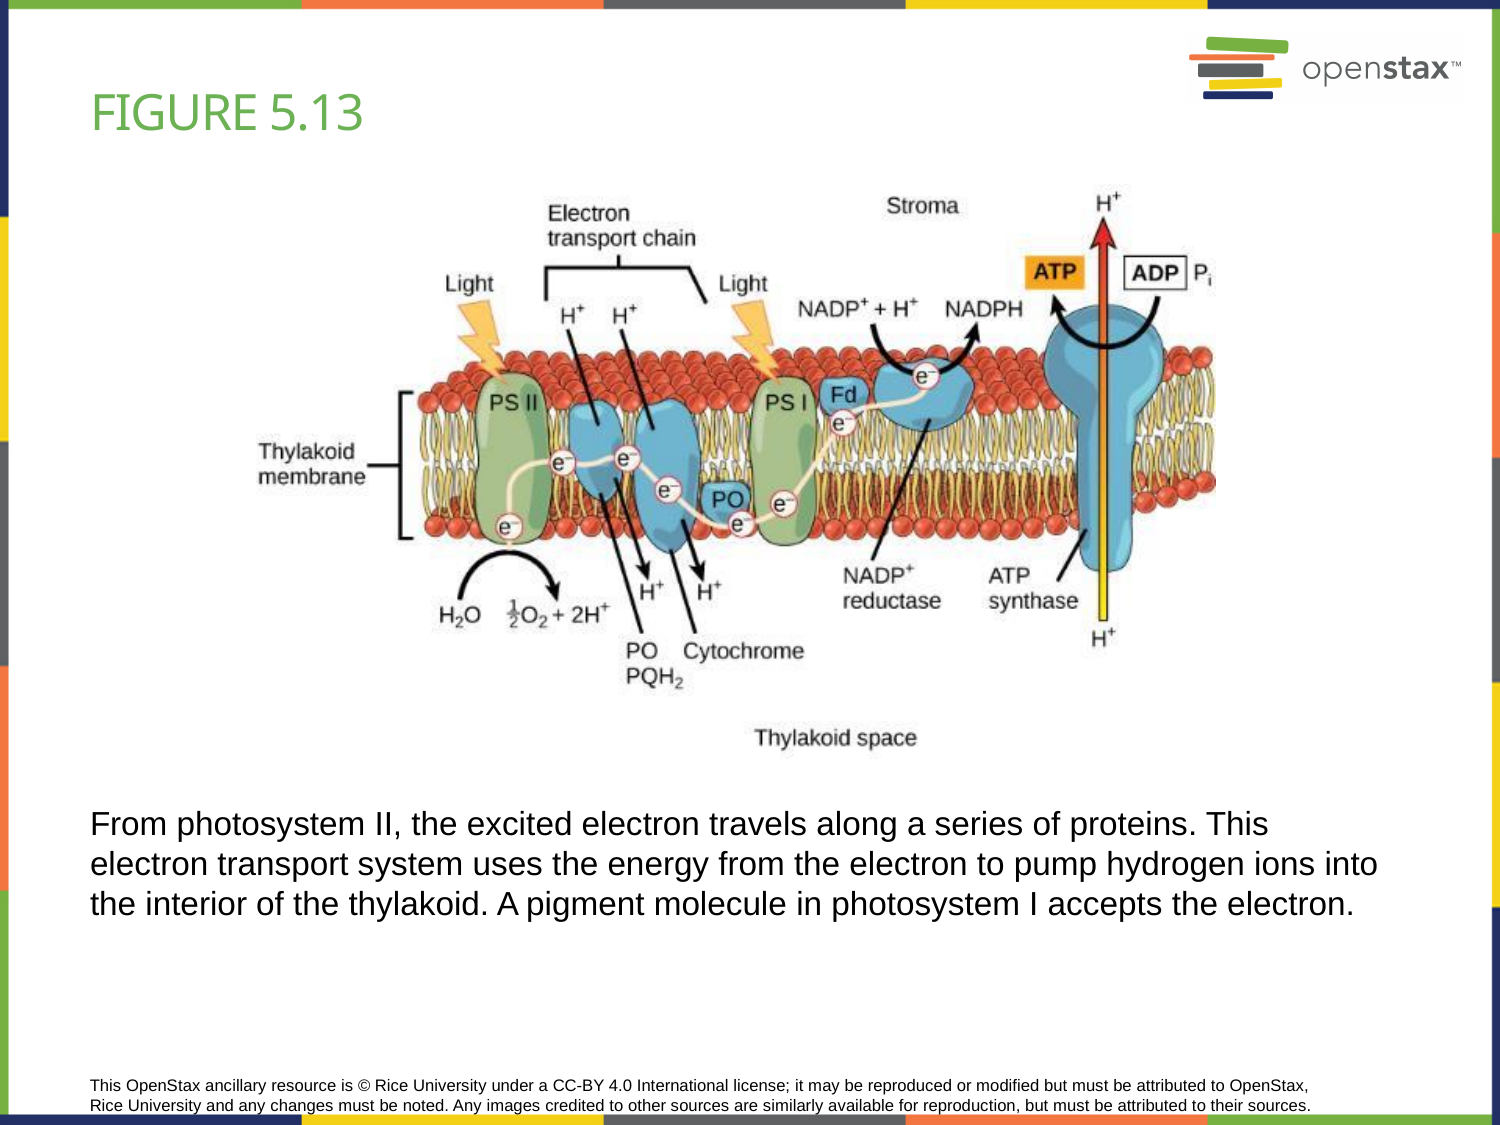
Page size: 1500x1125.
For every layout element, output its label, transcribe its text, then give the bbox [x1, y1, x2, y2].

text_box This OpenStax ancillary resource is © Rice University under a CC-BY 4.0 International license; it may be reproduced or modified but must be attributed to OpenStax, Rice University and any changes must be noted. Any images credited to other sources are similarly available for reproduction, but must be attributed to their sources. [75, 1067, 1336, 1114]
picture [0, 0, 1500, 1125]
title Figure 5.13 [75, 39, 1398, 148]
list From photosystem II, the excited electron travels along a series of proteins. This electron transport system uses the energy from the electron to pump hydrogen ions into the interior of the thylakoid. A pigment molecule in photosystem I accepts the electron. [75, 794, 1398, 986]
